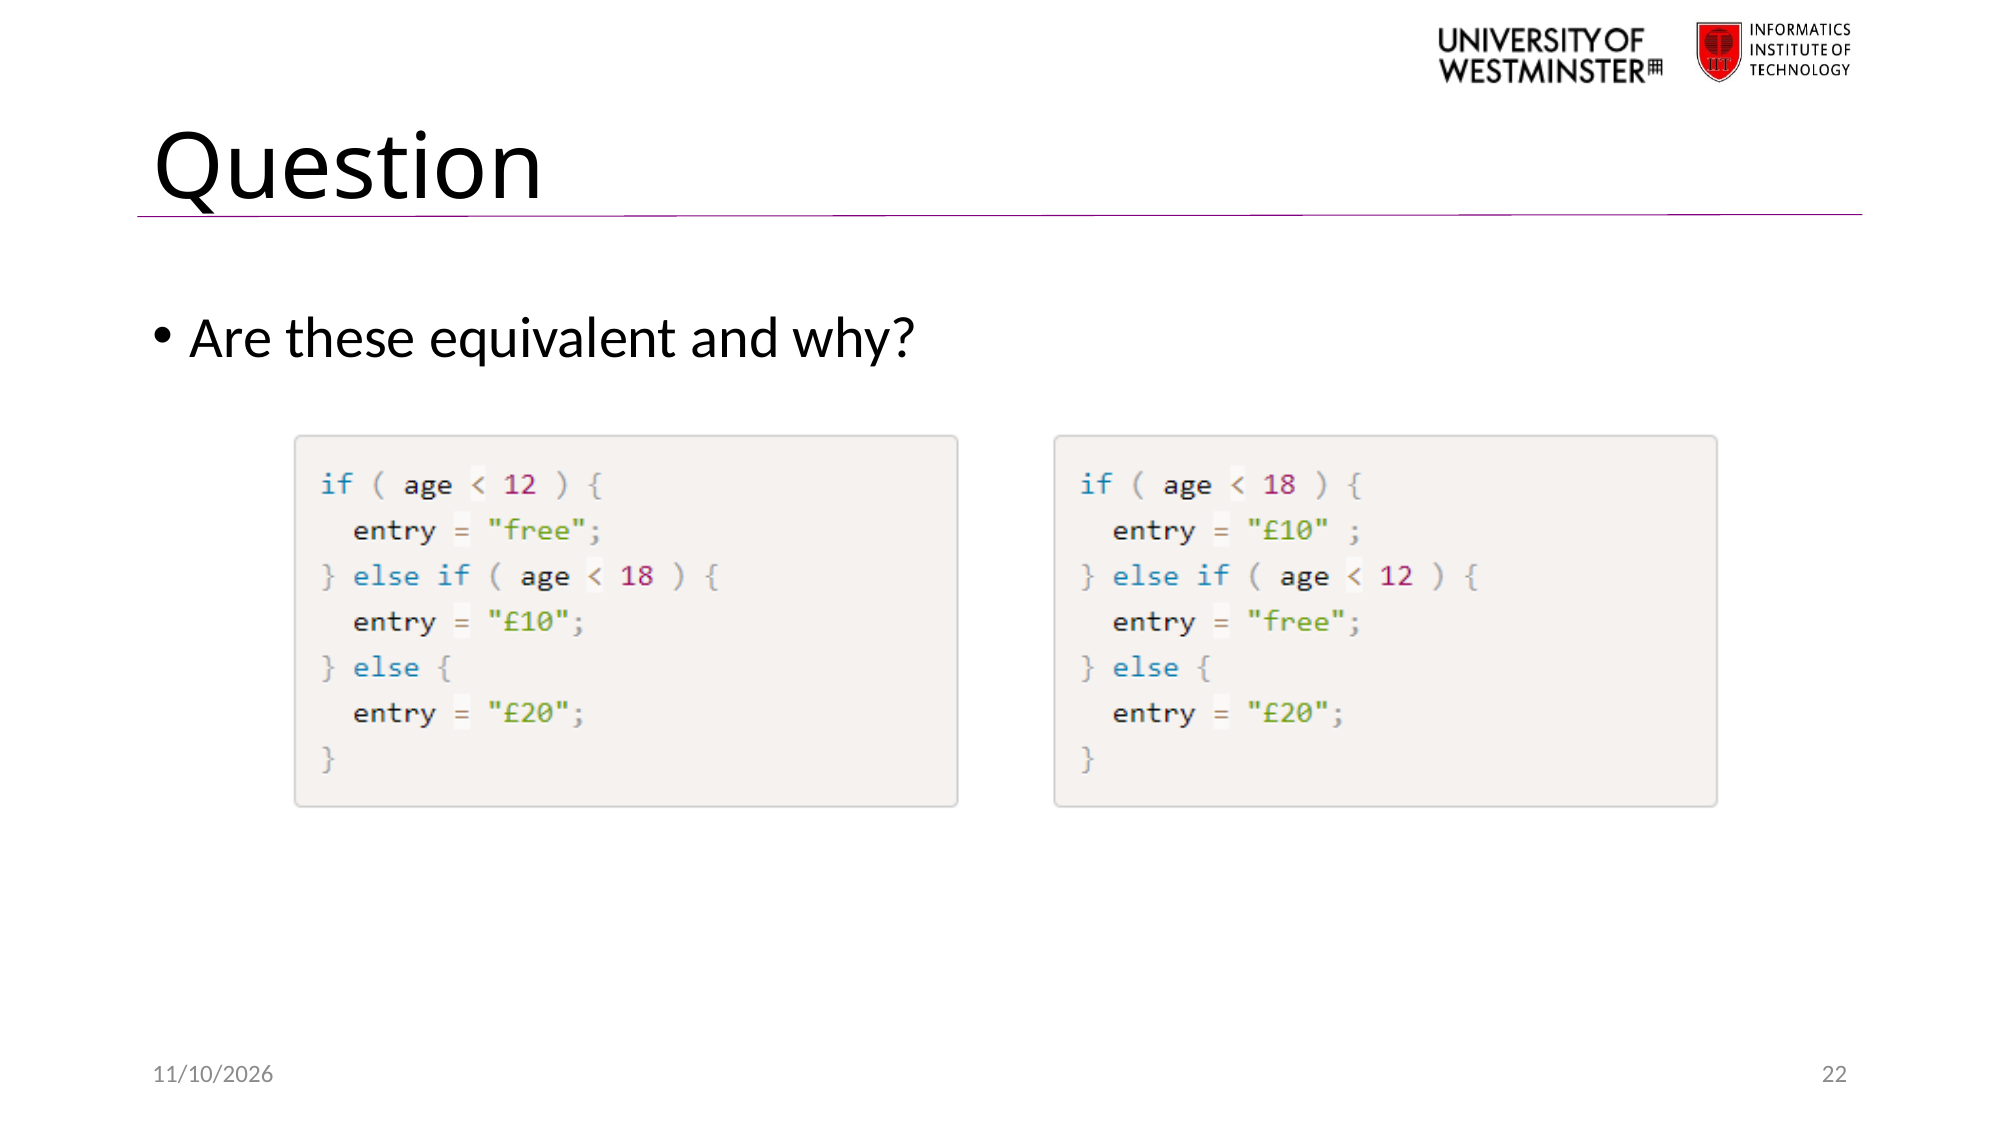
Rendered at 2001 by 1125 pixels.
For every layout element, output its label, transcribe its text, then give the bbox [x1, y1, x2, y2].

list Are these equivalent and why? [137, 299, 1863, 1014]
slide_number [137, 1042, 588, 1103]
picture [283, 422, 1726, 829]
title Question [137, 59, 1863, 278]
picture [1425, 5, 1863, 59]
slide_number 22 [1412, 1042, 1863, 1103]
